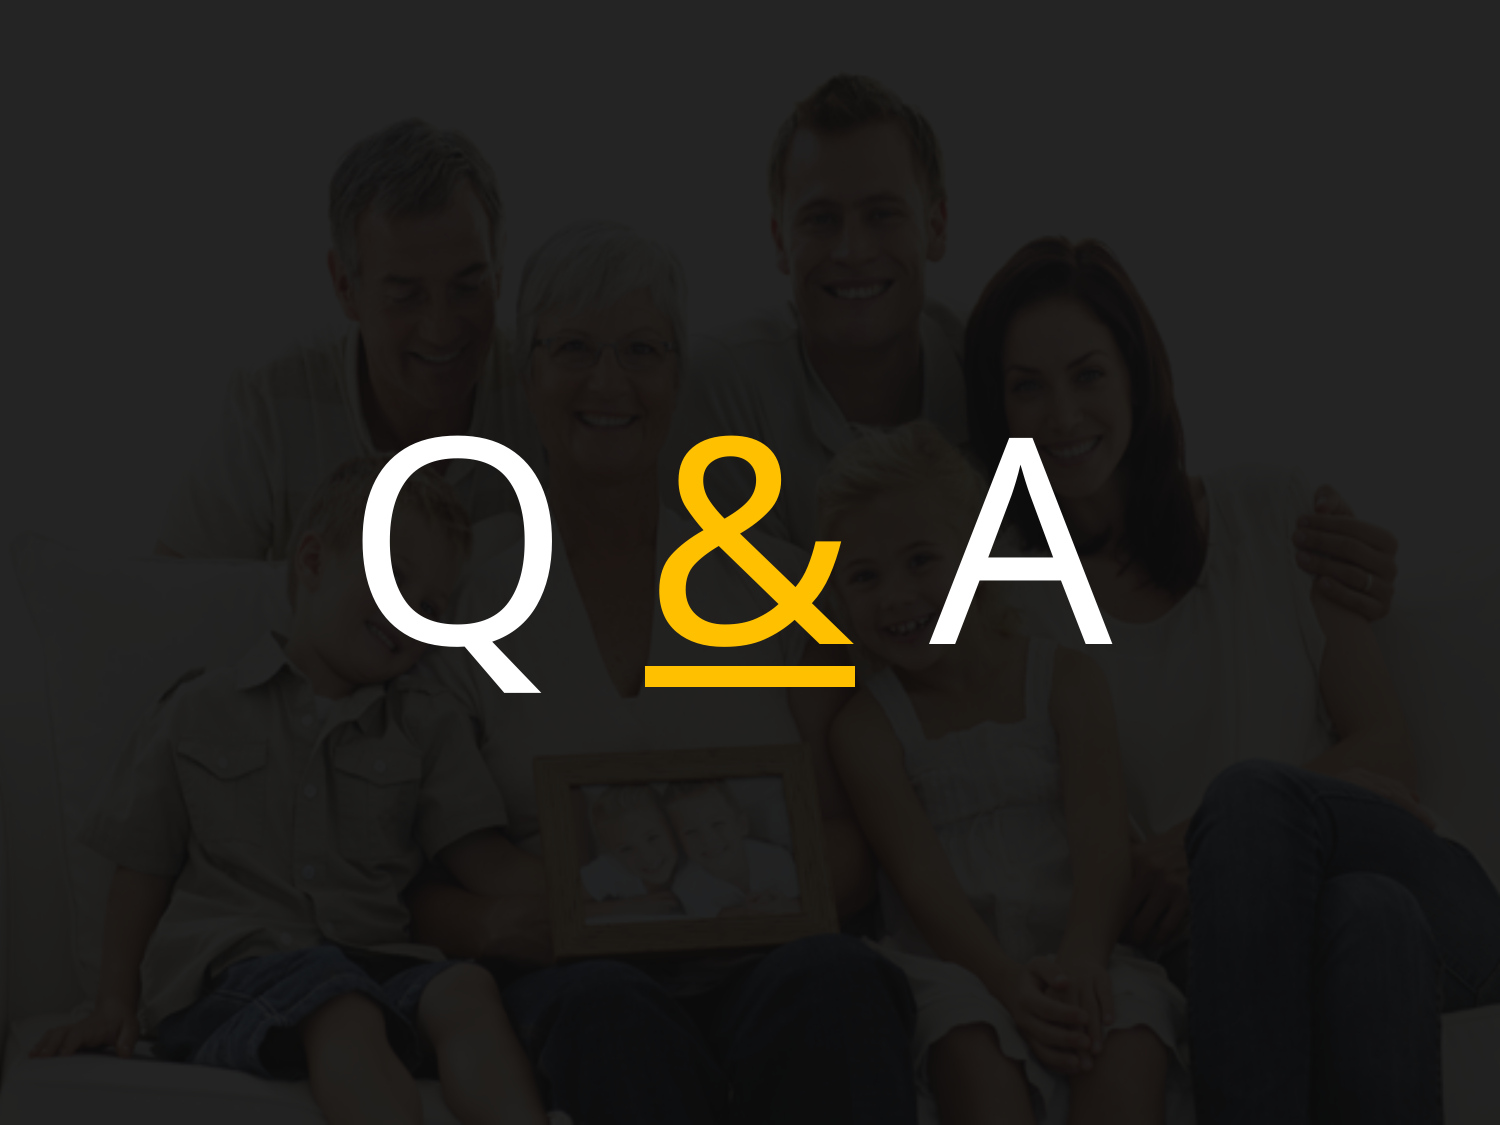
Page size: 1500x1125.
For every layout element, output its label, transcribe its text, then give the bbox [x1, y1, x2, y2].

text_box Q & A [330, 349, 1170, 710]
text_box [0, 0, 1500, 1125]
